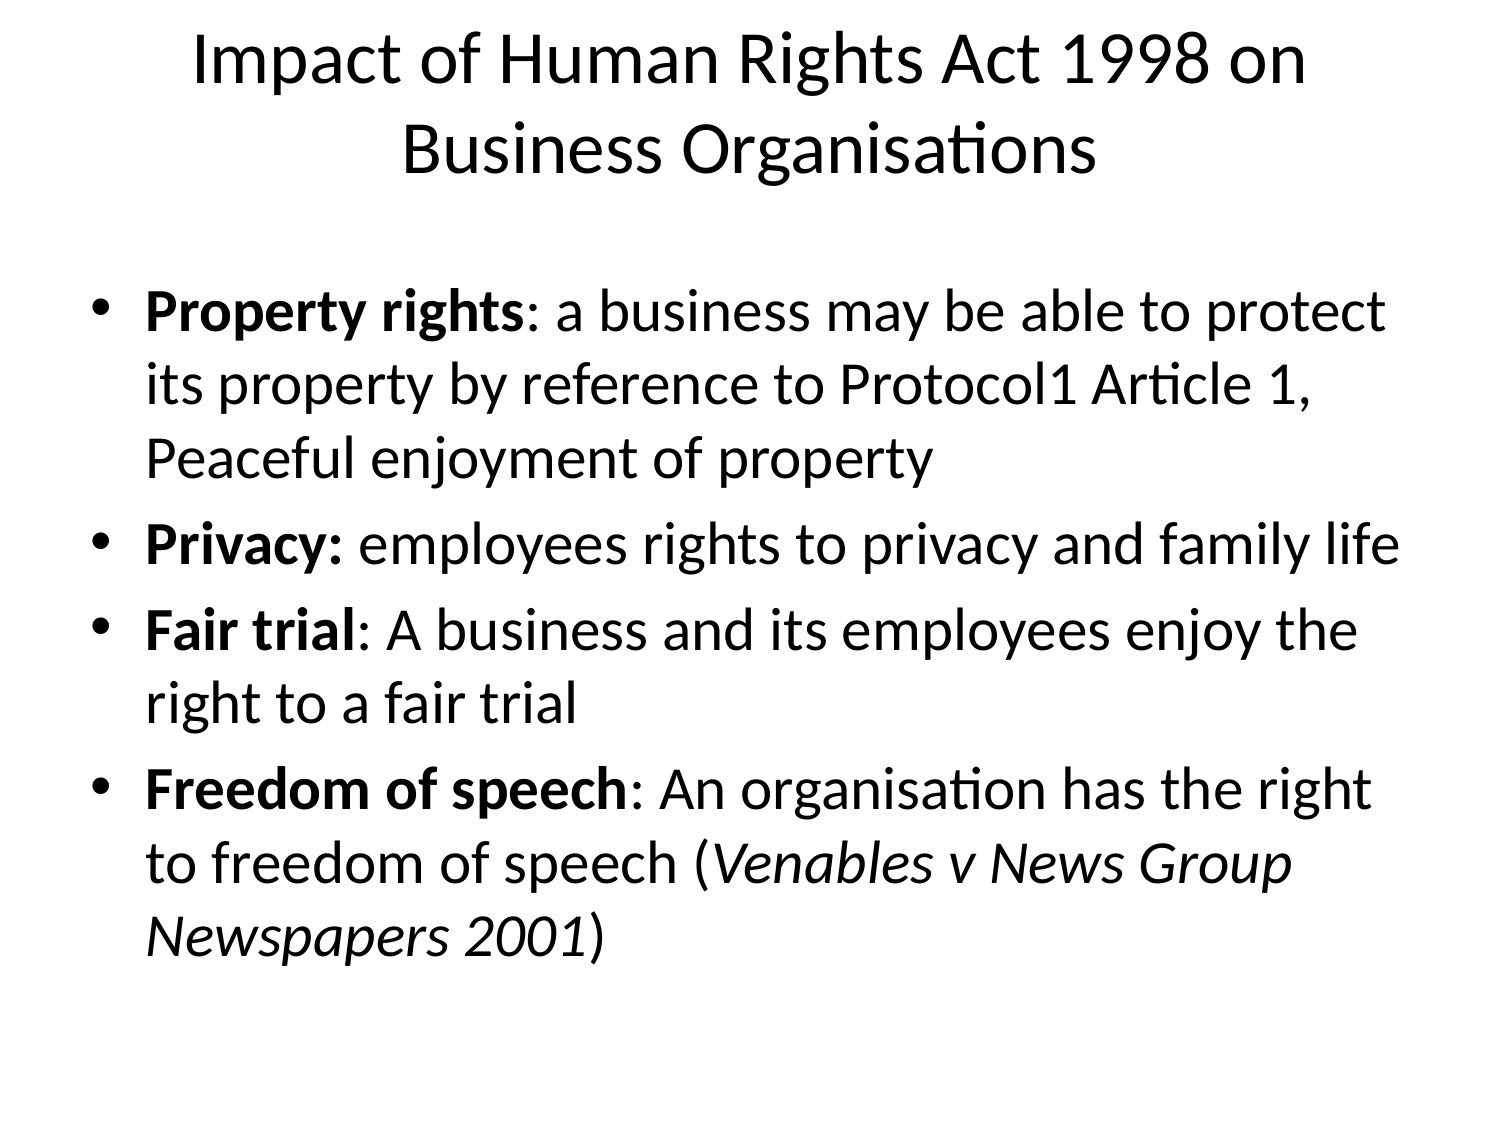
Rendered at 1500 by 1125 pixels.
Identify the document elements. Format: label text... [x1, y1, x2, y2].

list Property rights: a business may be able to protect its property by reference to Protocol1 Article 1, Peaceful enjoyment of property Privacy: employees rights to privacy and family life Fair trial: A business and its employees enjoy the right to a fair trial Freedom of speech: An organisation has the right to freedom of speech (Venables v News Group Newspapers 2001) [75, 262, 1425, 1005]
title Impact of Human Rights Act 1998 on Business Organisations [75, 0, 1425, 197]
